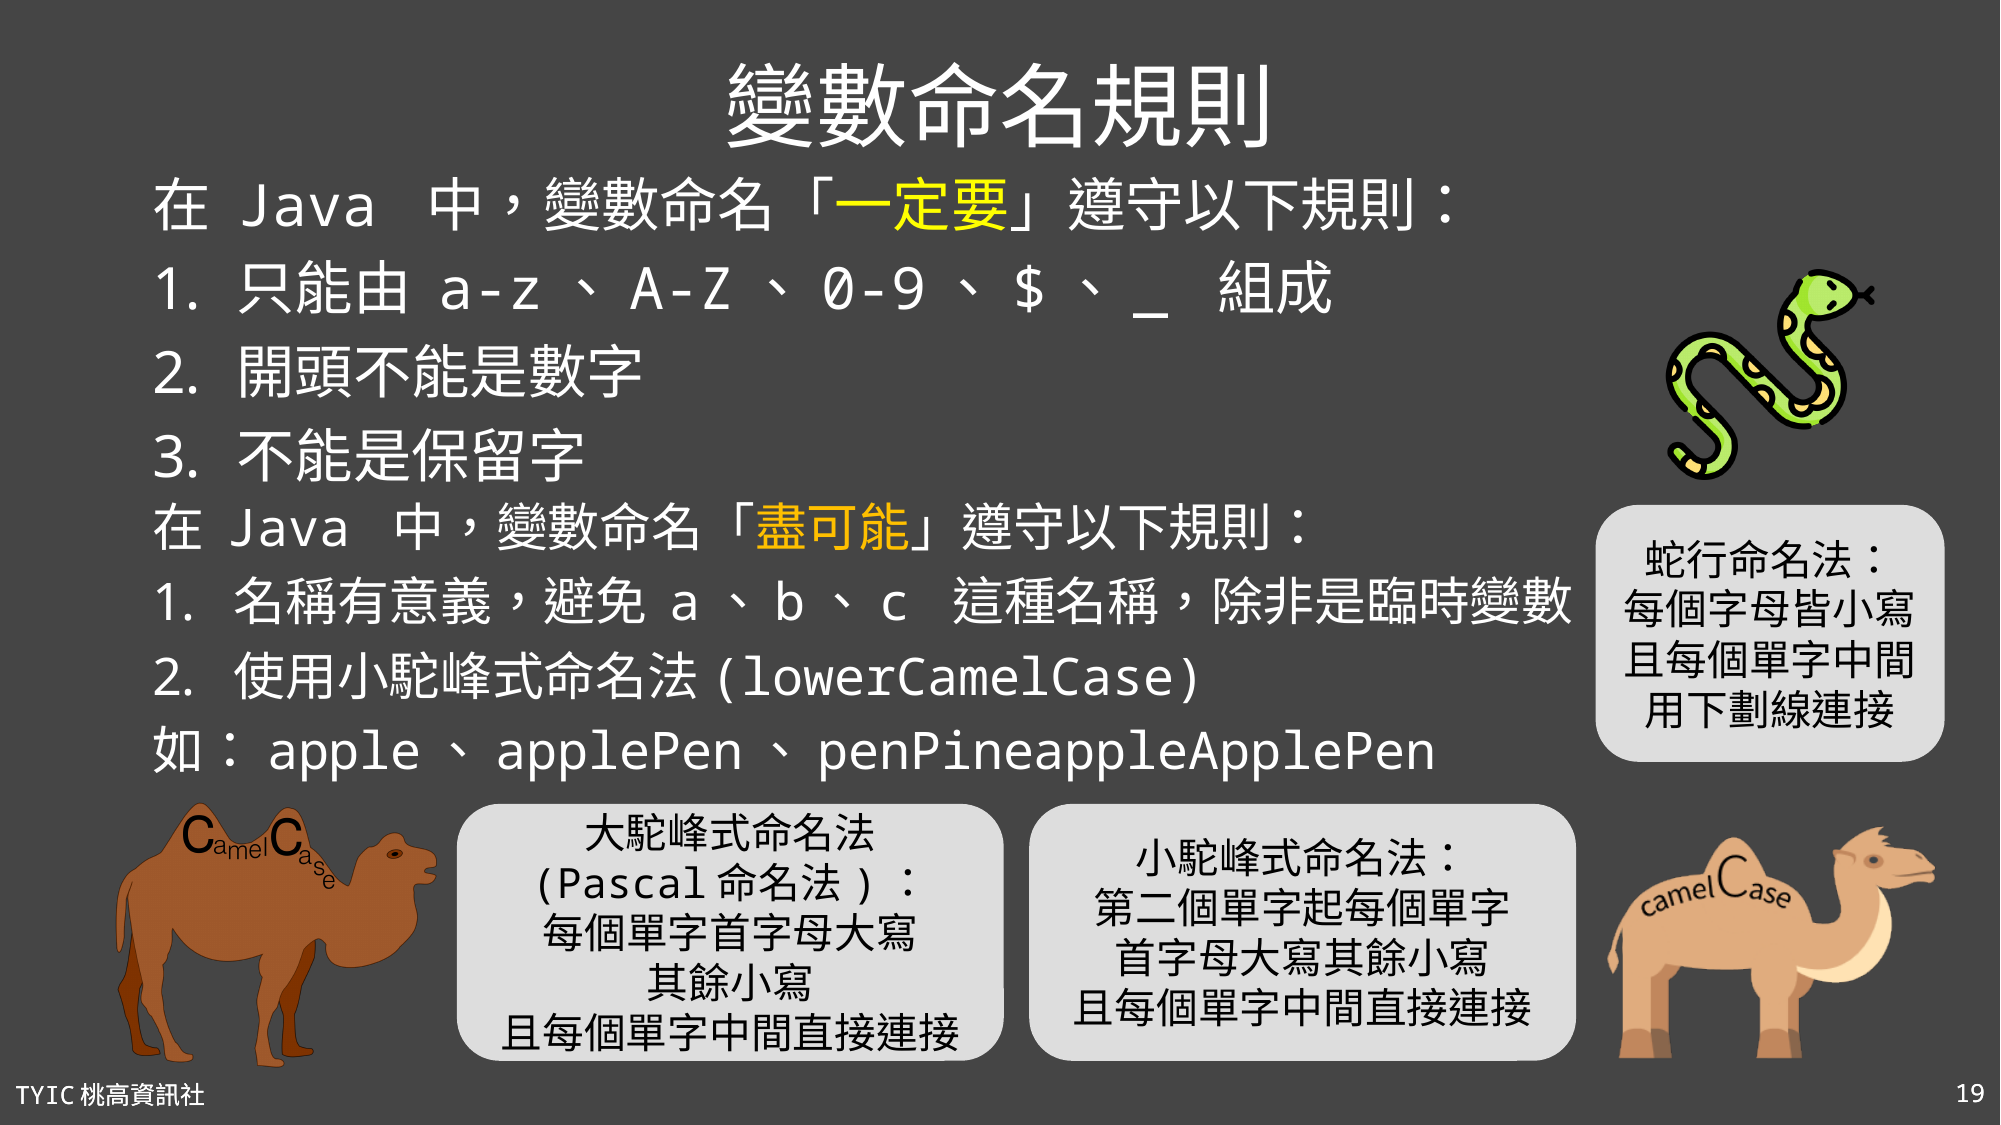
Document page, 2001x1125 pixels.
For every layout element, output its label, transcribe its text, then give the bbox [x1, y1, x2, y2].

title 變數命名規則 [137, 1, 1863, 220]
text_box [114, 801, 1945, 1069]
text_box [1595, 269, 1945, 762]
list 在 Java 中，變數命名「一定要」遵守以下規則： 只能由 a-z、A-Z、0-9、$、_ 組成 開頭不能是數字 不能是保留字 [137, 168, 1522, 494]
text_box 在 Java 中，變數命名「盡可能」遵守以下規則： 名稱有意義，避免 a、b、c 這種名稱，除非是臨時變數 使用小駝峰式命名法(lowerCamelCase) 如：apple、applePen、penPineappleApplePen [137, 494, 1596, 801]
